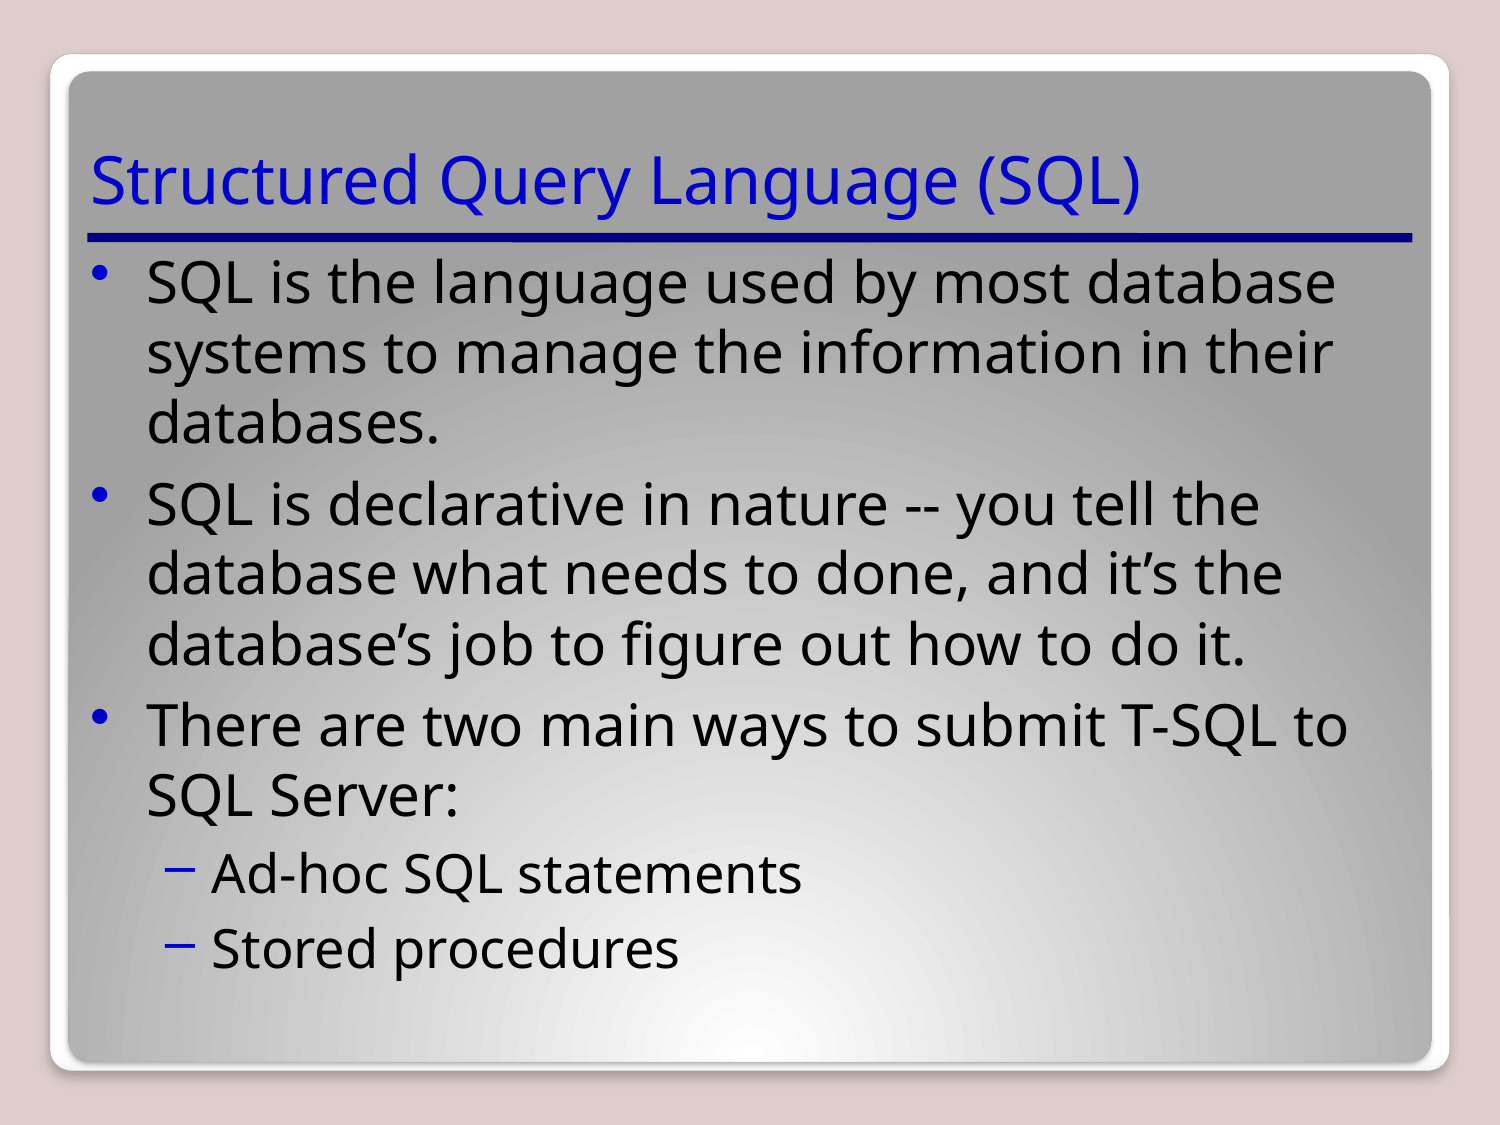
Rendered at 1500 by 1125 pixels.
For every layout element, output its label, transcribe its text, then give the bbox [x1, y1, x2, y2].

title Structured Query Language (SQL) [74, 74, 1426, 226]
list SQL is the language used by most database systems to manage the information in their databases. SQL is declarative in nature -- you tell the database what needs to done, and it’s the database’s job to figure out how to do it. There are two main ways to submit T-SQL to SQL Server: Ad-hoc SQL statements Stored procedures [75, 237, 1425, 1063]
